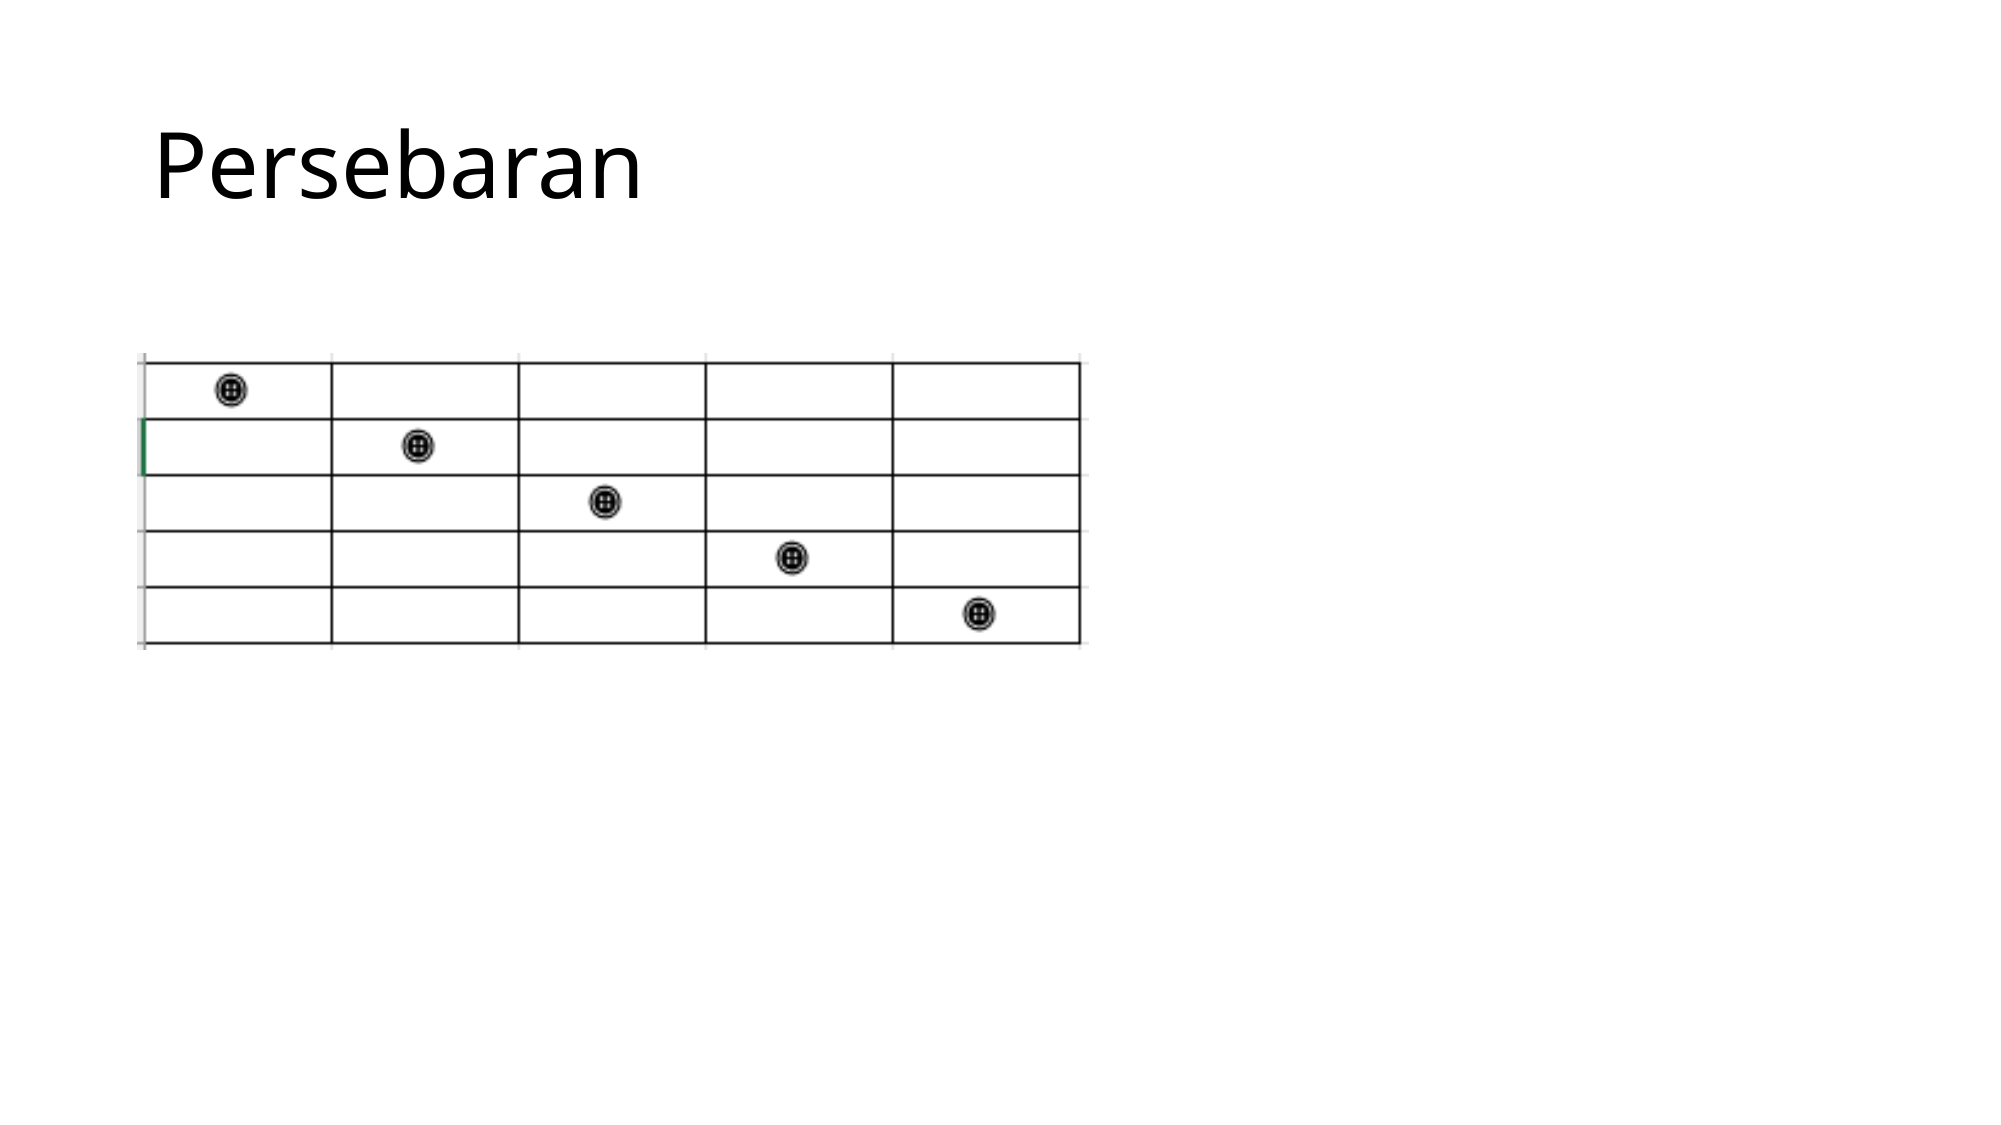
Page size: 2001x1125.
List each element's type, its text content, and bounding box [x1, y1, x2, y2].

title Persebaran [137, 59, 1863, 278]
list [137, 353, 1089, 650]
